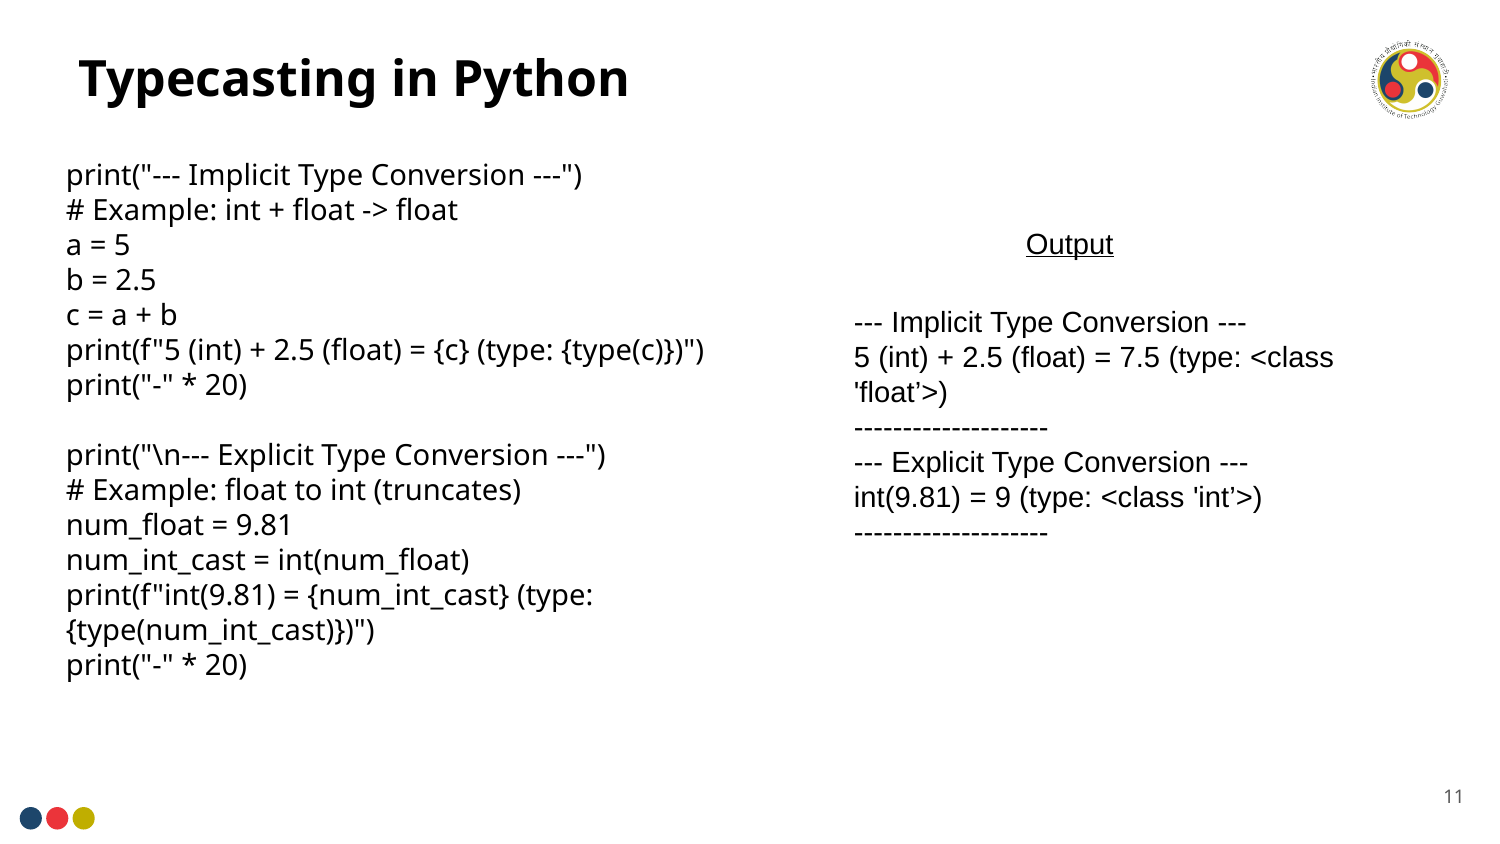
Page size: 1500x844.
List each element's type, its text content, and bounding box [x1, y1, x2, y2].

title Typecasting in Python [63, 31, 703, 123]
slide_number 11 [1389, 764, 1480, 830]
picture [1371, 40, 1449, 119]
text_box --- Implicit Type Conversion --- 5 (int) + 2.5 (float) = 7.5 (type: <class 'float’>) -------------------- --- Explicit Type Conversion --- int(9.81) = 9 (type: <class 'int’>) -------------------- [839, 296, 1449, 556]
text_box print("--- Implicit Type Conversion ---") # Example: int + float -> float a = 5 b = 2.5 c = a + b print(f"5 (int) + 2.5 (float) = {c} (type: {type(c)})") print("-" * 20) print("\n--- Explicit Type Conversion ---") # Example: float to int (truncates) num_float = 9.81 num_int_cast = int(num_float) print(f"int(9.81) = {num_int_cast} (type: {type(num_int_cast)})") print("-" * 20) [51, 149, 871, 724]
text_box Output [1011, 217, 1129, 268]
